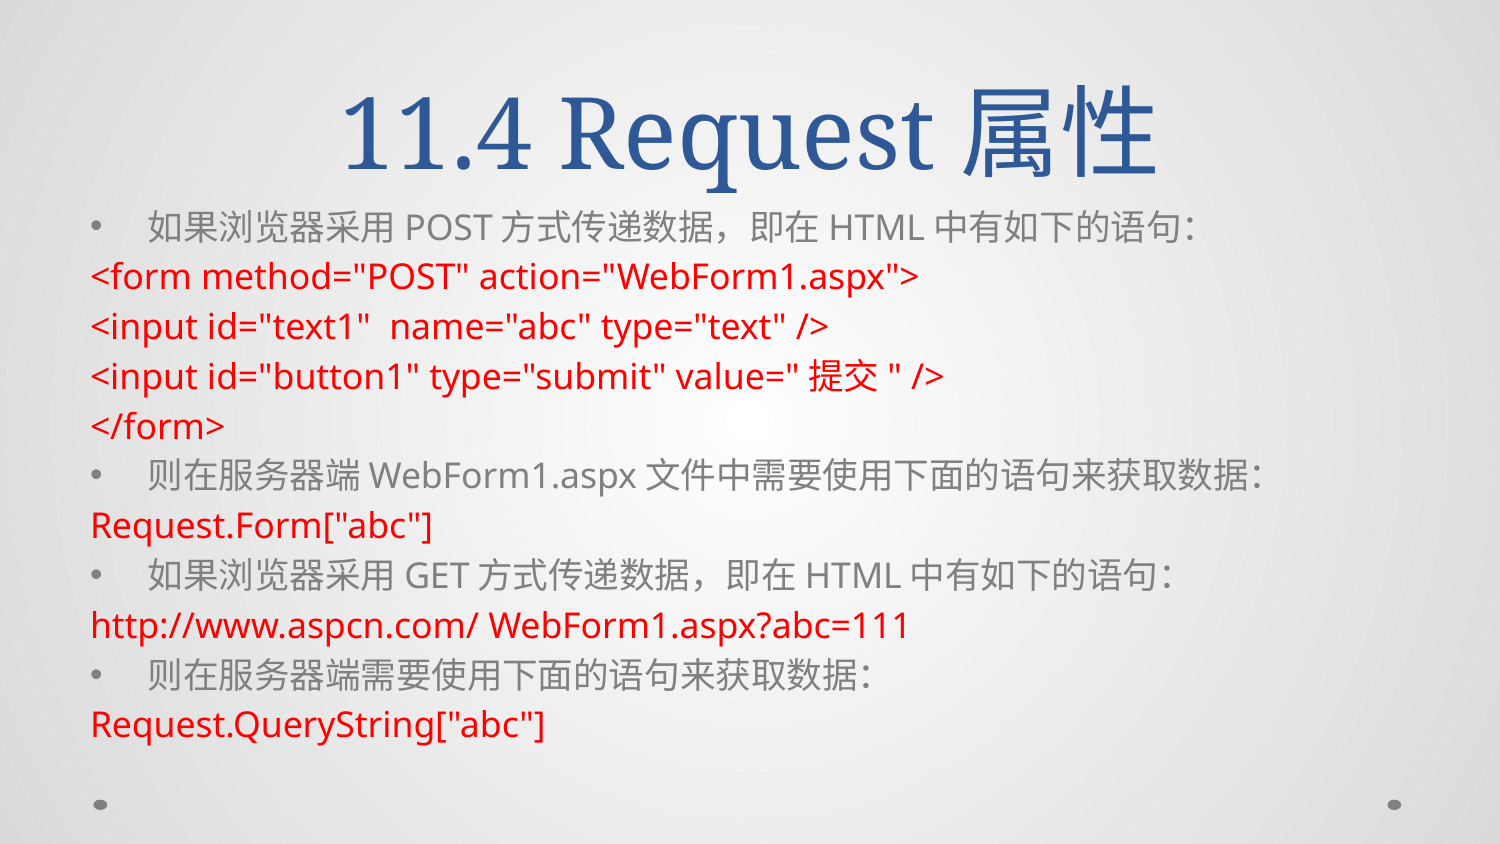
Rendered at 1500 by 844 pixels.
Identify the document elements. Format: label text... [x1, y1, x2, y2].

list 如果浏览器采用POST方式传递数据，即在HTML中有如下的语句： <form method="POST" action="WebForm1.aspx"> <input id="text1" name="abc" type="text" /> <input id="button1" type="submit" value="提交" /> </form> 则在服务器端WebForm1.aspx文件中需要使用下面的语句来获取数据： Request.Form["abc"] 如果浏览器采用GET方式传递数据，即在HTML中有如下的语句： http://www.aspcn.com/ WebForm1.aspx?abc=111 则在服务器端需要使用下面的语句来获取数据： Request.QueryString["abc"] [75, 196, 1425, 754]
title 11.4 Request属性 [75, 0, 1425, 196]
